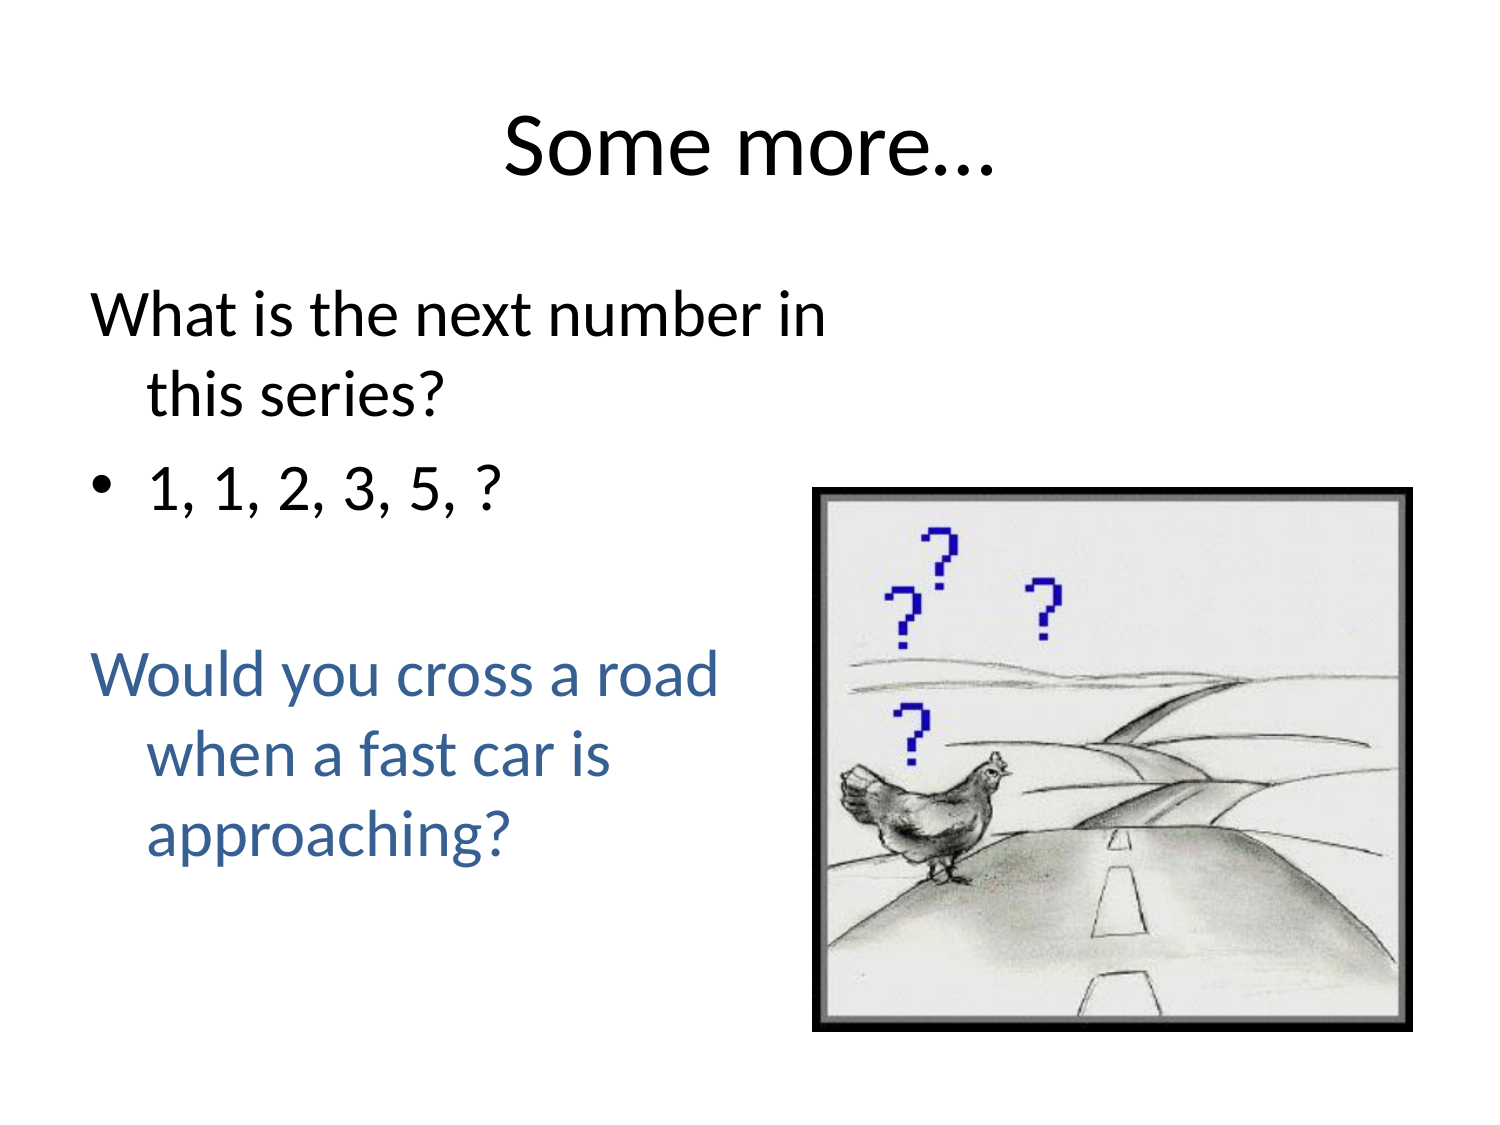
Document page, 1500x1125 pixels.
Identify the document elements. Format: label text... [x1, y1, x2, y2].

title Some more… [75, 45, 1425, 233]
list What is the next number in this series? 1, 1, 2, 3, 5, ? Would you cross a road when a fast car is approaching? [75, 262, 888, 1005]
picture [812, 487, 1413, 1032]
